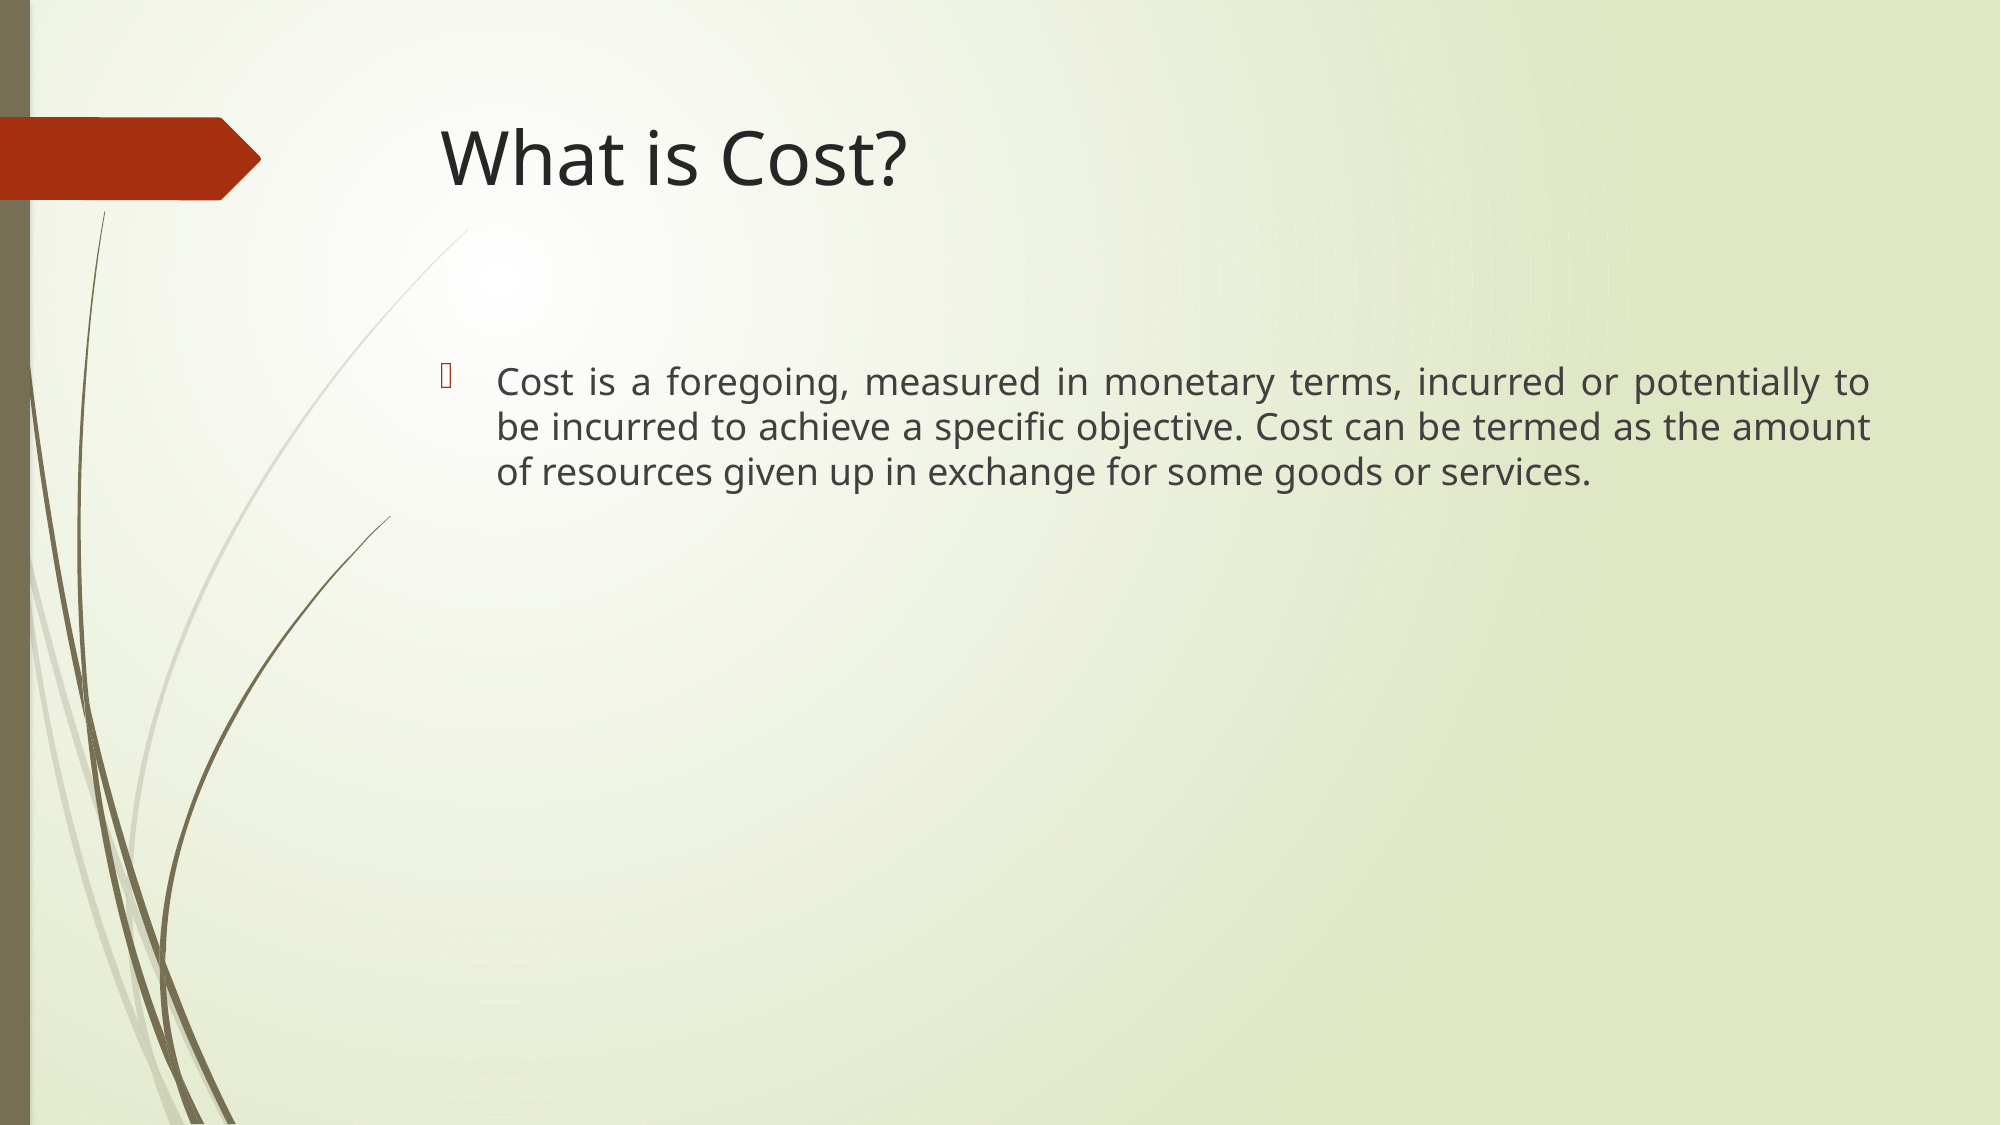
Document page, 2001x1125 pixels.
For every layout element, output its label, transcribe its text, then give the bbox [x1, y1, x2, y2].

list Cost is a foregoing, measured in monetary terms, incurred or potentially to be incurred to achieve a specific objective. Cost can be termed as the amount of resources given up in exchange for some goods or services. [424, 350, 1888, 970]
title What is Cost? [425, 102, 1888, 313]
